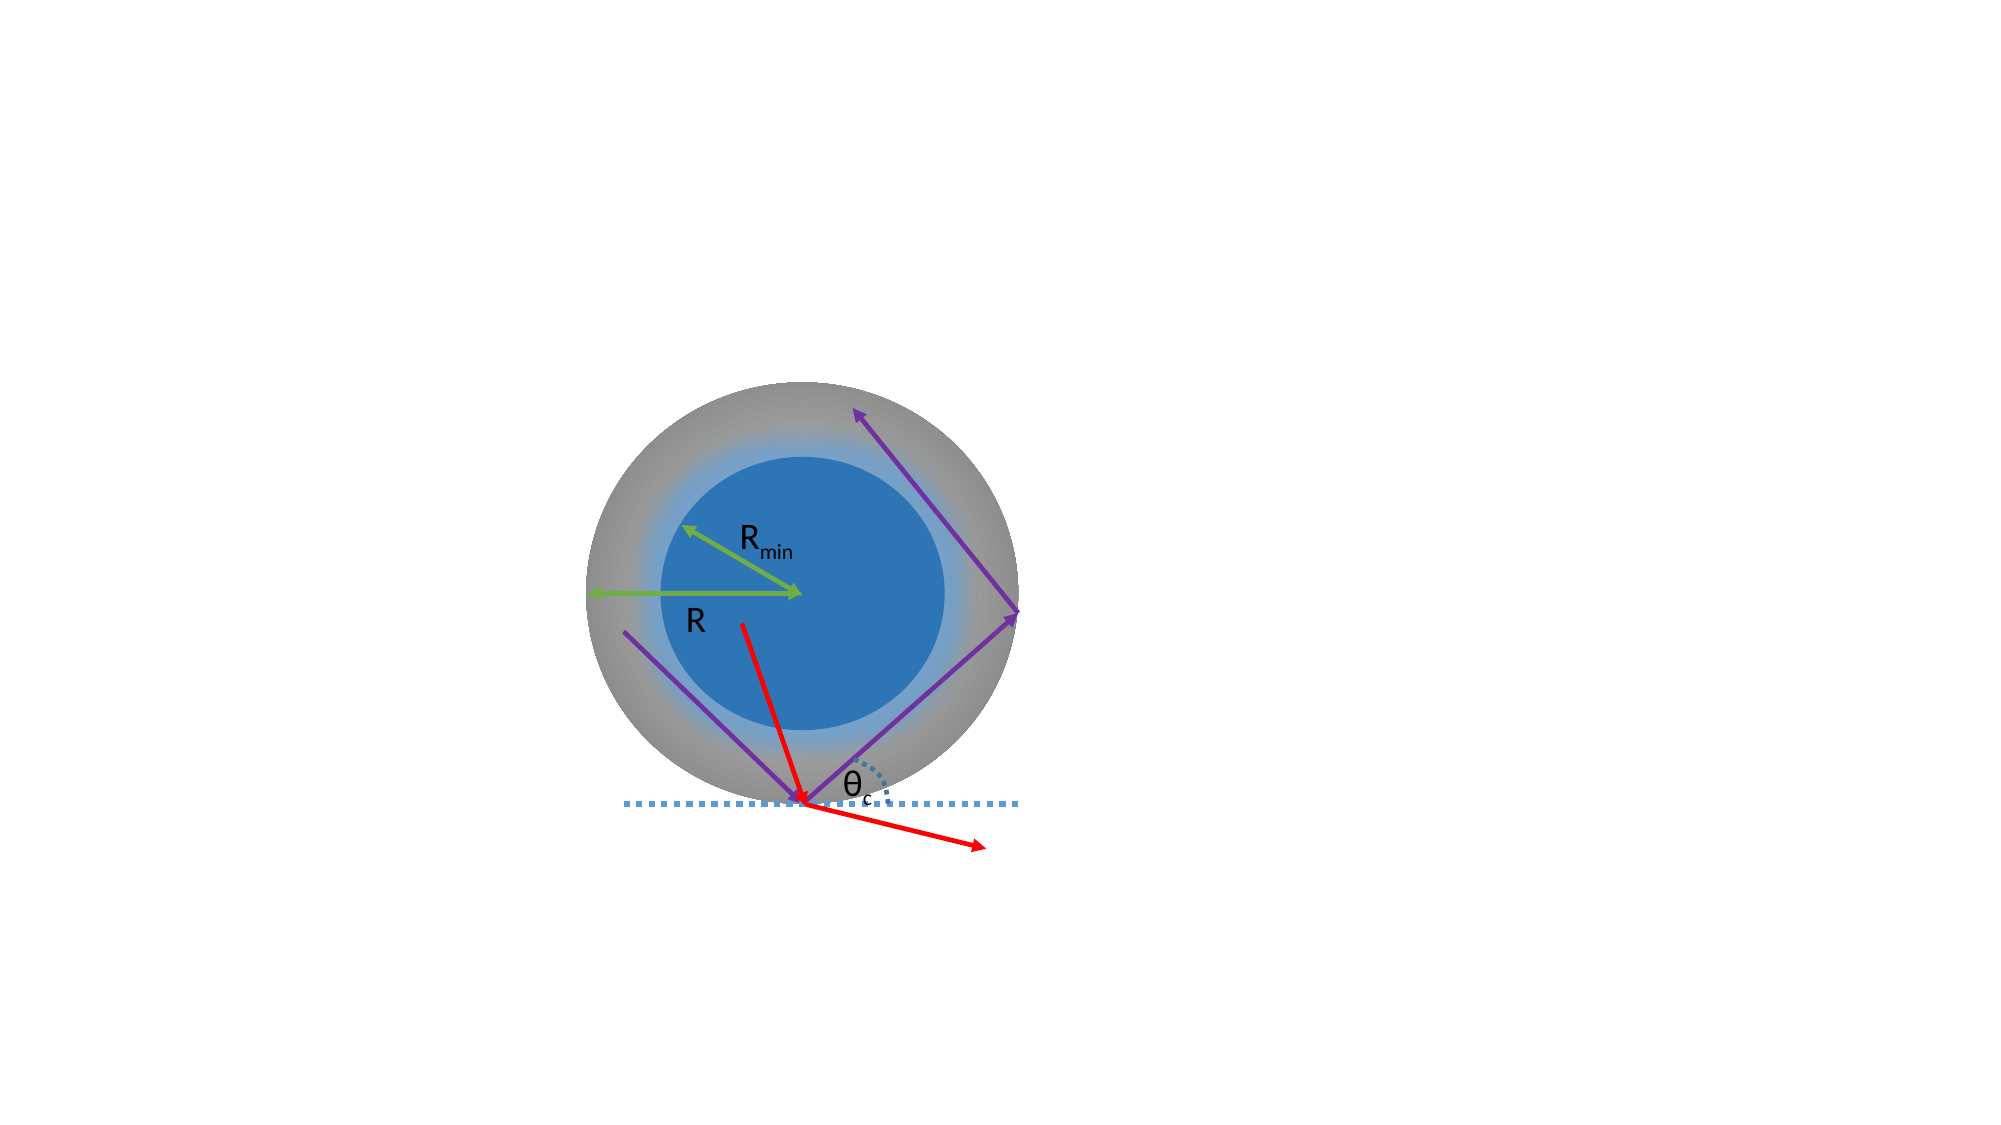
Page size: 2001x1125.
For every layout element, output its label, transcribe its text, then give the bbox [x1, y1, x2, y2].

text_box [659, 596, 671, 631]
text_box [585, 381, 906, 713]
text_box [806, 804, 987, 849]
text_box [741, 623, 806, 807]
text_box R [671, 594, 762, 631]
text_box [802, 613, 1019, 803]
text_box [632, 429, 852, 591]
text_box R [671, 587, 681, 593]
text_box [852, 407, 1019, 614]
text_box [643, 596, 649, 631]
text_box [681, 525, 803, 596]
text_box [659, 455, 852, 623]
text_box [638, 435, 852, 591]
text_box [623, 631, 741, 803]
text_box [638, 596, 645, 631]
text_box Brehmsstrahlung X-rays [643, 440, 852, 591]
text_box Rmin [724, 504, 816, 571]
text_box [632, 596, 636, 631]
